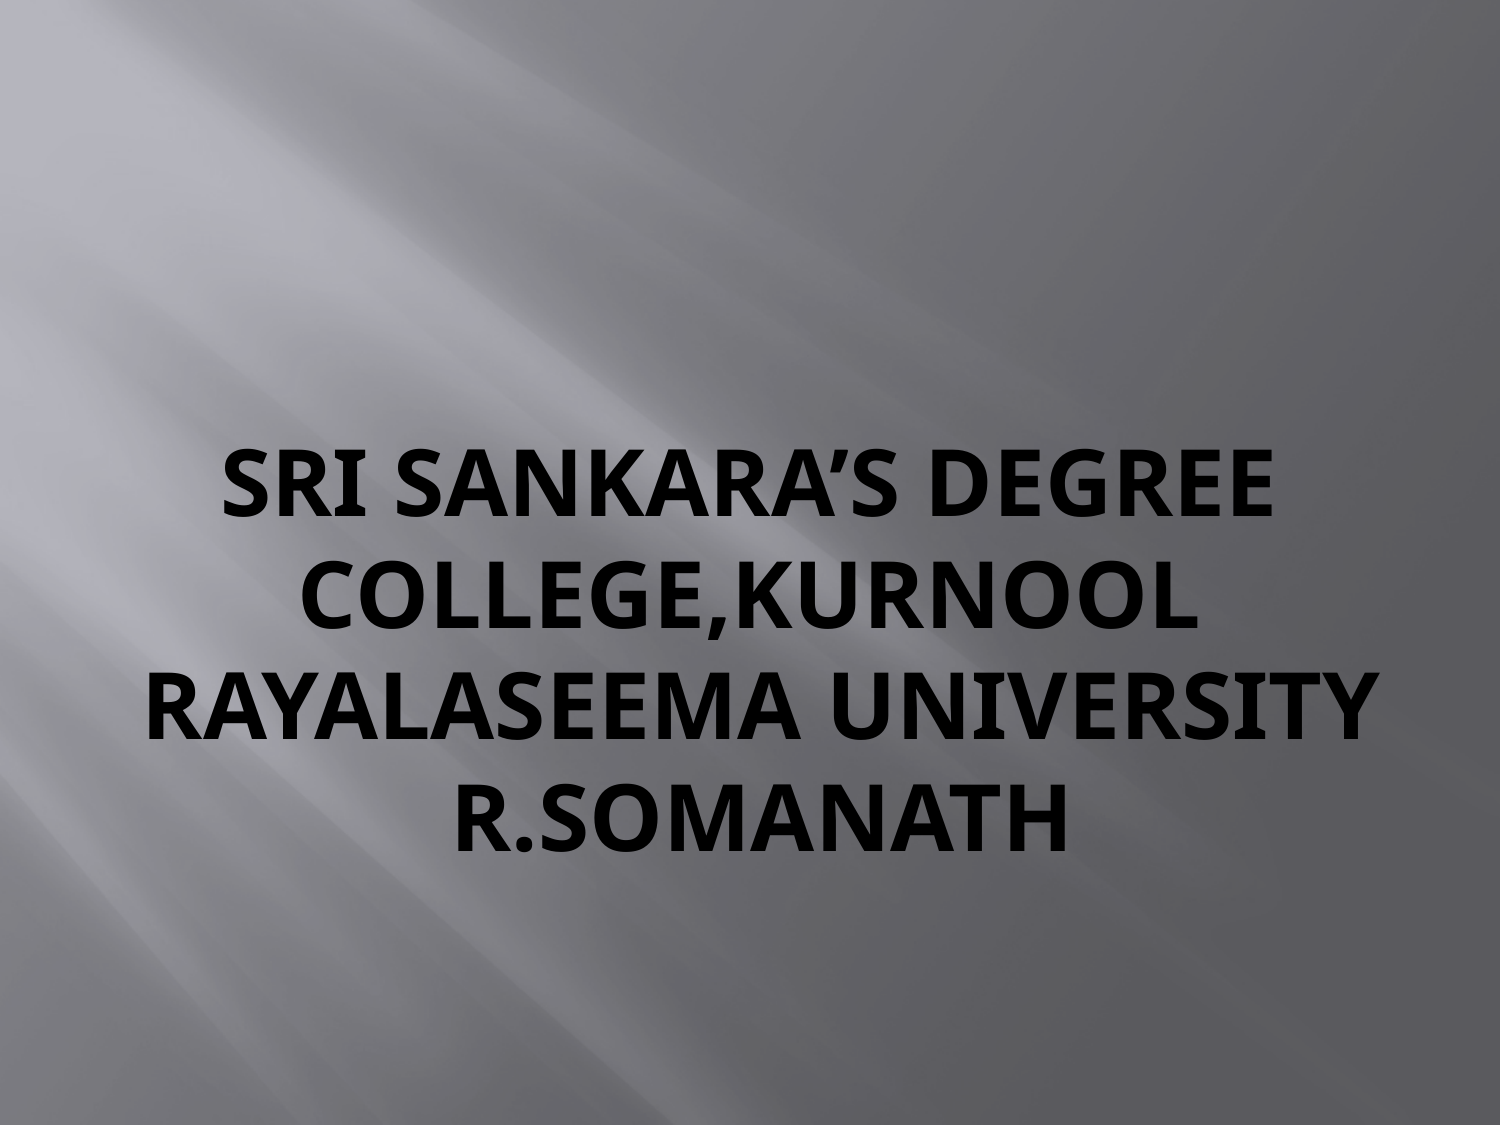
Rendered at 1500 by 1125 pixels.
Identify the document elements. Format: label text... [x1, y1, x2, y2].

title SRI SANKARA’S DEGREE COLLEGE,KURNOOL RAYALASEEMA UNIVERSITY R.Somanath [112, 349, 1412, 870]
subtitle [225, 645, 1211, 787]
